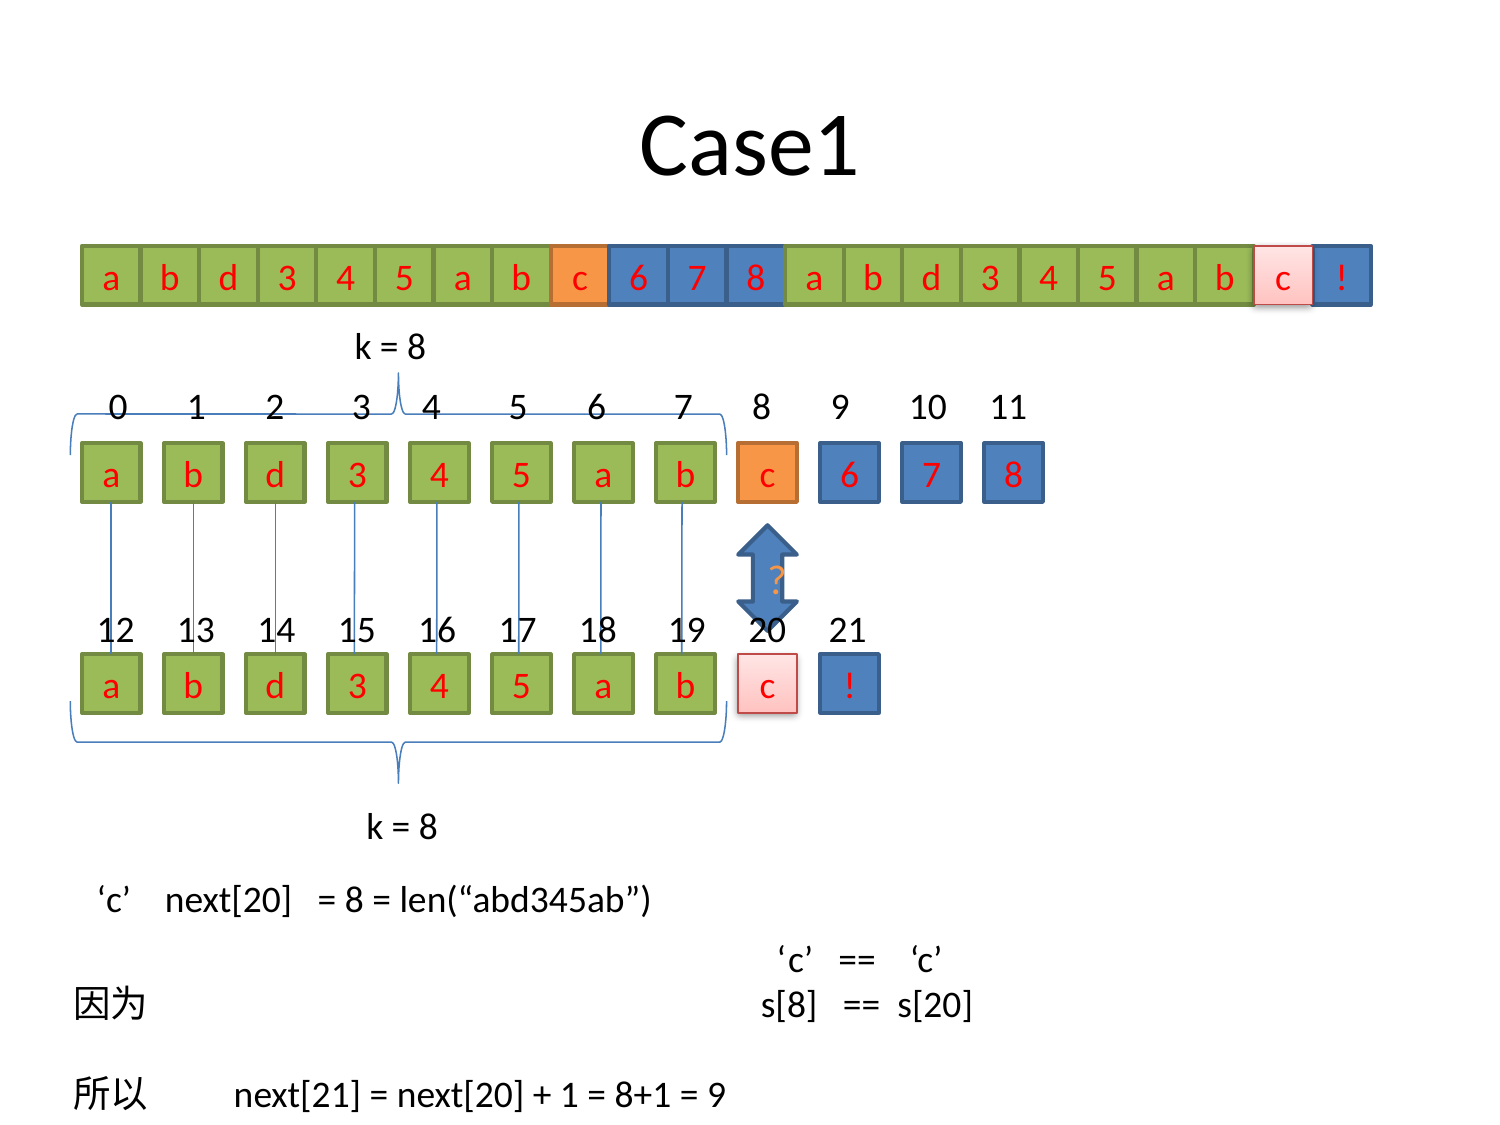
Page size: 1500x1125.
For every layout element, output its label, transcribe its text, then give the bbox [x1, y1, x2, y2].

text_box b [162, 456, 225, 504]
text_box 12 13 14 15 16 17 18 19 20 21 [81, 597, 950, 658]
text_box b [654, 658, 717, 701]
text_box c [549, 244, 607, 307]
text_box b [654, 456, 717, 504]
text_box b [1193, 244, 1252, 307]
text_box 6 [607, 244, 666, 307]
text_box 5 [1076, 244, 1135, 307]
text_box c [736, 441, 799, 504]
text_box 4 [314, 244, 373, 307]
text_box 8 [982, 441, 1045, 504]
text_box [69, 413, 728, 456]
text_box a [572, 658, 635, 701]
text_box 4 [1017, 244, 1076, 307]
text_box 6 [818, 441, 881, 504]
text_box a [1135, 244, 1193, 307]
text_box a [80, 244, 138, 307]
list [35, 351, 1425, 1005]
text_box c [1253, 245, 1313, 305]
text_box k = 8 [339, 314, 481, 374]
text_box a [572, 456, 635, 504]
text_box b [162, 658, 225, 701]
text_box 3 [326, 658, 389, 701]
text_box 7 [900, 441, 963, 504]
text_box 0 1 2 3 4 5 6 7 8 9 10 11 [93, 374, 1079, 435]
text_box 7 [666, 244, 724, 307]
text_box c [737, 658, 798, 714]
text_box ‘c’ next[20] = 8 = len(“abd345ab”) [81, 867, 821, 927]
text_box a [80, 652, 143, 701]
text_box ? [736, 523, 799, 597]
text_box 4 [408, 658, 471, 701]
text_box 4 [408, 456, 471, 504]
text_box 5 [490, 456, 553, 504]
text_box ! [818, 658, 881, 715]
text_box a [80, 456, 143, 504]
text_box k = 8 [351, 794, 469, 855]
text_box b [490, 244, 549, 307]
text_box 5 [373, 244, 431, 307]
text_box b [138, 244, 197, 307]
text_box a [431, 244, 490, 307]
text_box 5 [490, 658, 553, 701]
text_box ! [1313, 244, 1373, 307]
text_box 3 [959, 244, 1017, 307]
text_box d [900, 244, 959, 307]
text_box ‘c’ == ‘c’ 因为 s[8] == s[20] 所以 next[21] = next[20] + 1 = 8+1 = 9 ‘!’ ‘c’ [58, 928, 997, 1125]
text_box d [244, 456, 307, 504]
text_box a [783, 244, 842, 307]
text_box d [197, 244, 256, 307]
text_box b [842, 244, 900, 307]
text_box 8 [724, 244, 783, 307]
text_box d [244, 658, 307, 701]
text_box 3 [256, 244, 314, 307]
title Case1 [75, 45, 1425, 233]
text_box 3 [326, 456, 389, 504]
text_box [69, 701, 728, 784]
